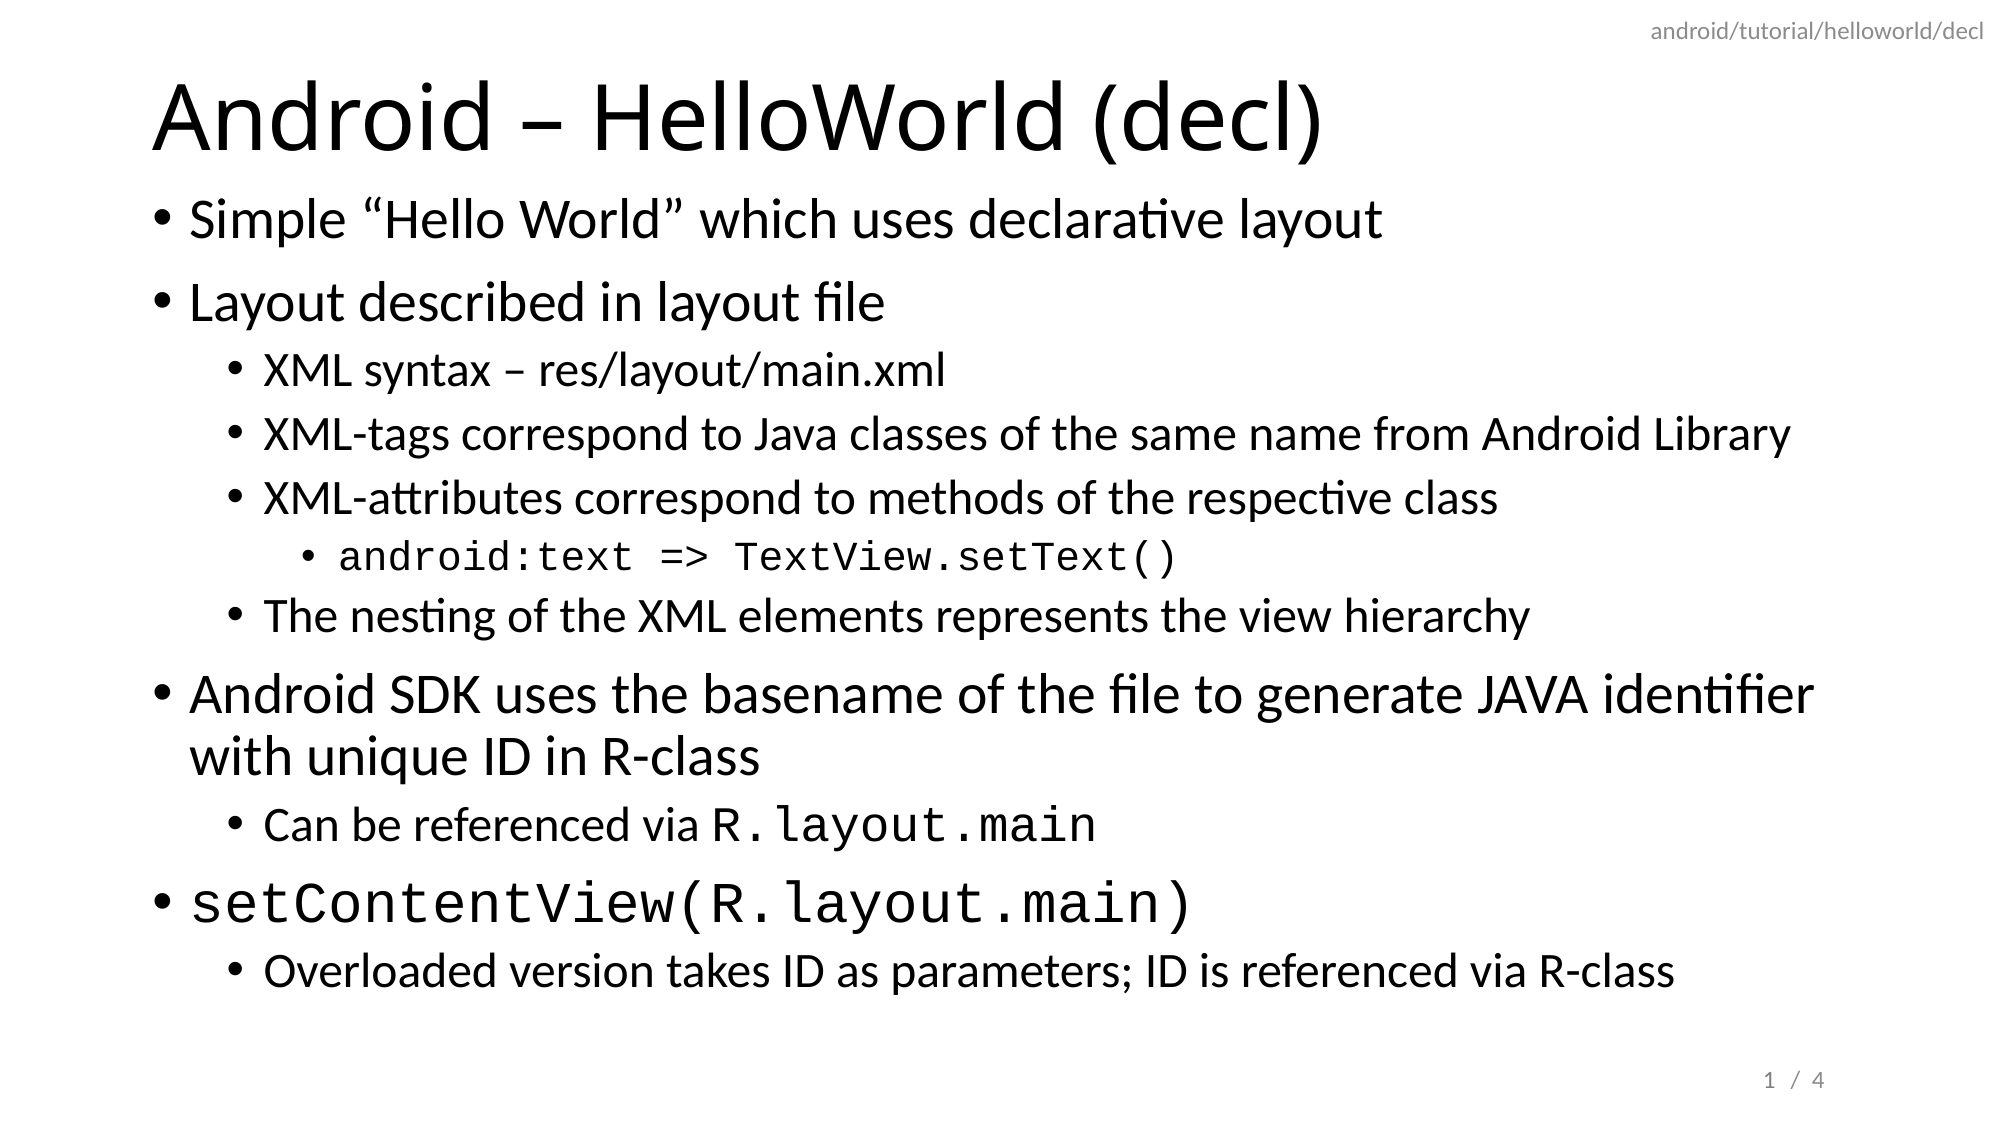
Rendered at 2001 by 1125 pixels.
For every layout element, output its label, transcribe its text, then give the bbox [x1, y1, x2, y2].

slide_number android/tutorial/helloworld/decl [1248, 0, 2000, 60]
title Android – HelloWorld (decl) [137, 59, 1863, 181]
list Simple “Hello World” which uses declarative layout Layout described in layout file XML syntax – res/layout/main.xml XML-tags correspond to Java classes of the same name from Android Library XML-attributes correspond to methods of the respective class android:text => TextView.setText() The nesting of the XML elements represents the view hierarchy Android SDK uses the basename of the file to generate JAVA identifier with unique ID in R-class Can be referenced via R.layout.main setContentView(R.layout.main) Overloaded version takes ID as parameters; ID is referenced via R-class [137, 181, 1863, 1014]
slide_number 1 [1721, 1048, 1791, 1109]
footer / 4 [1791, 1048, 1863, 1109]
